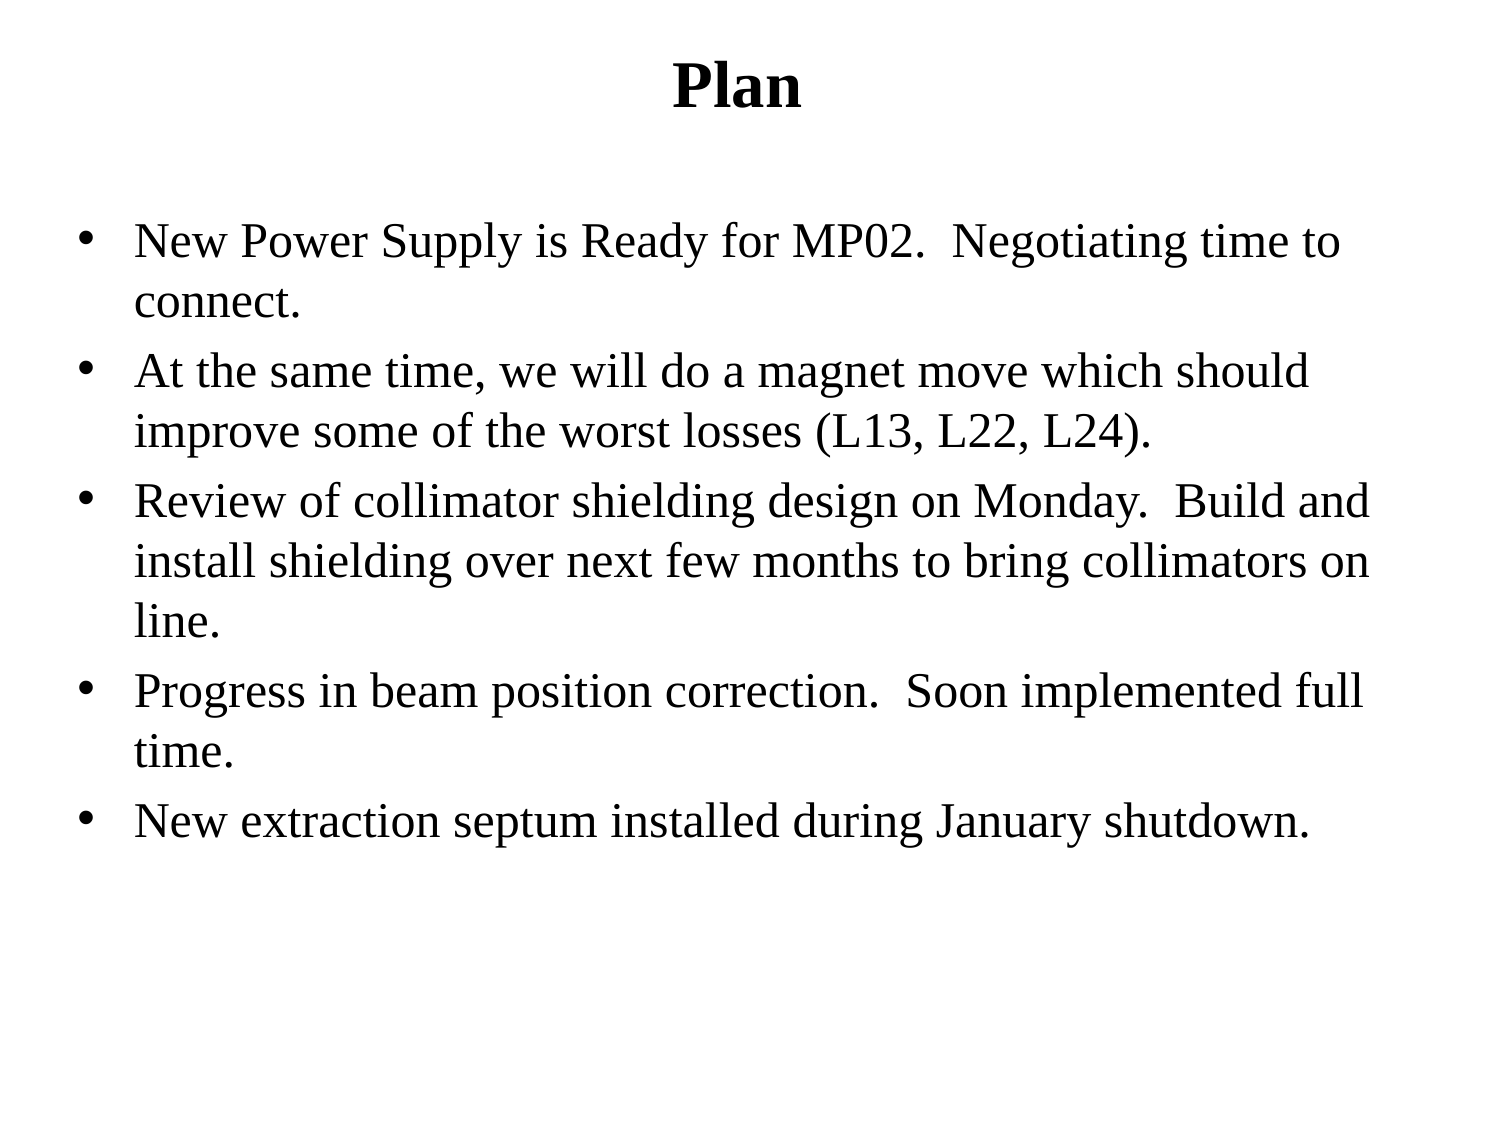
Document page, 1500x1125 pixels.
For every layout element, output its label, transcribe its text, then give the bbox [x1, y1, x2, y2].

text_box Plan [99, 24, 1375, 138]
text_box New Power Supply is Ready for MP02. Negotiating time to connect. At the same time, we will do a magnet move which should improve some of the worst losses (L13, L22, L24). Review of collimator shielding design on Monday. Build and install shielding over next few months to bring collimators on line. Progress in beam position correction. Soon implemented full time. New extraction septum installed during January shutdown. [62, 200, 1425, 1000]
